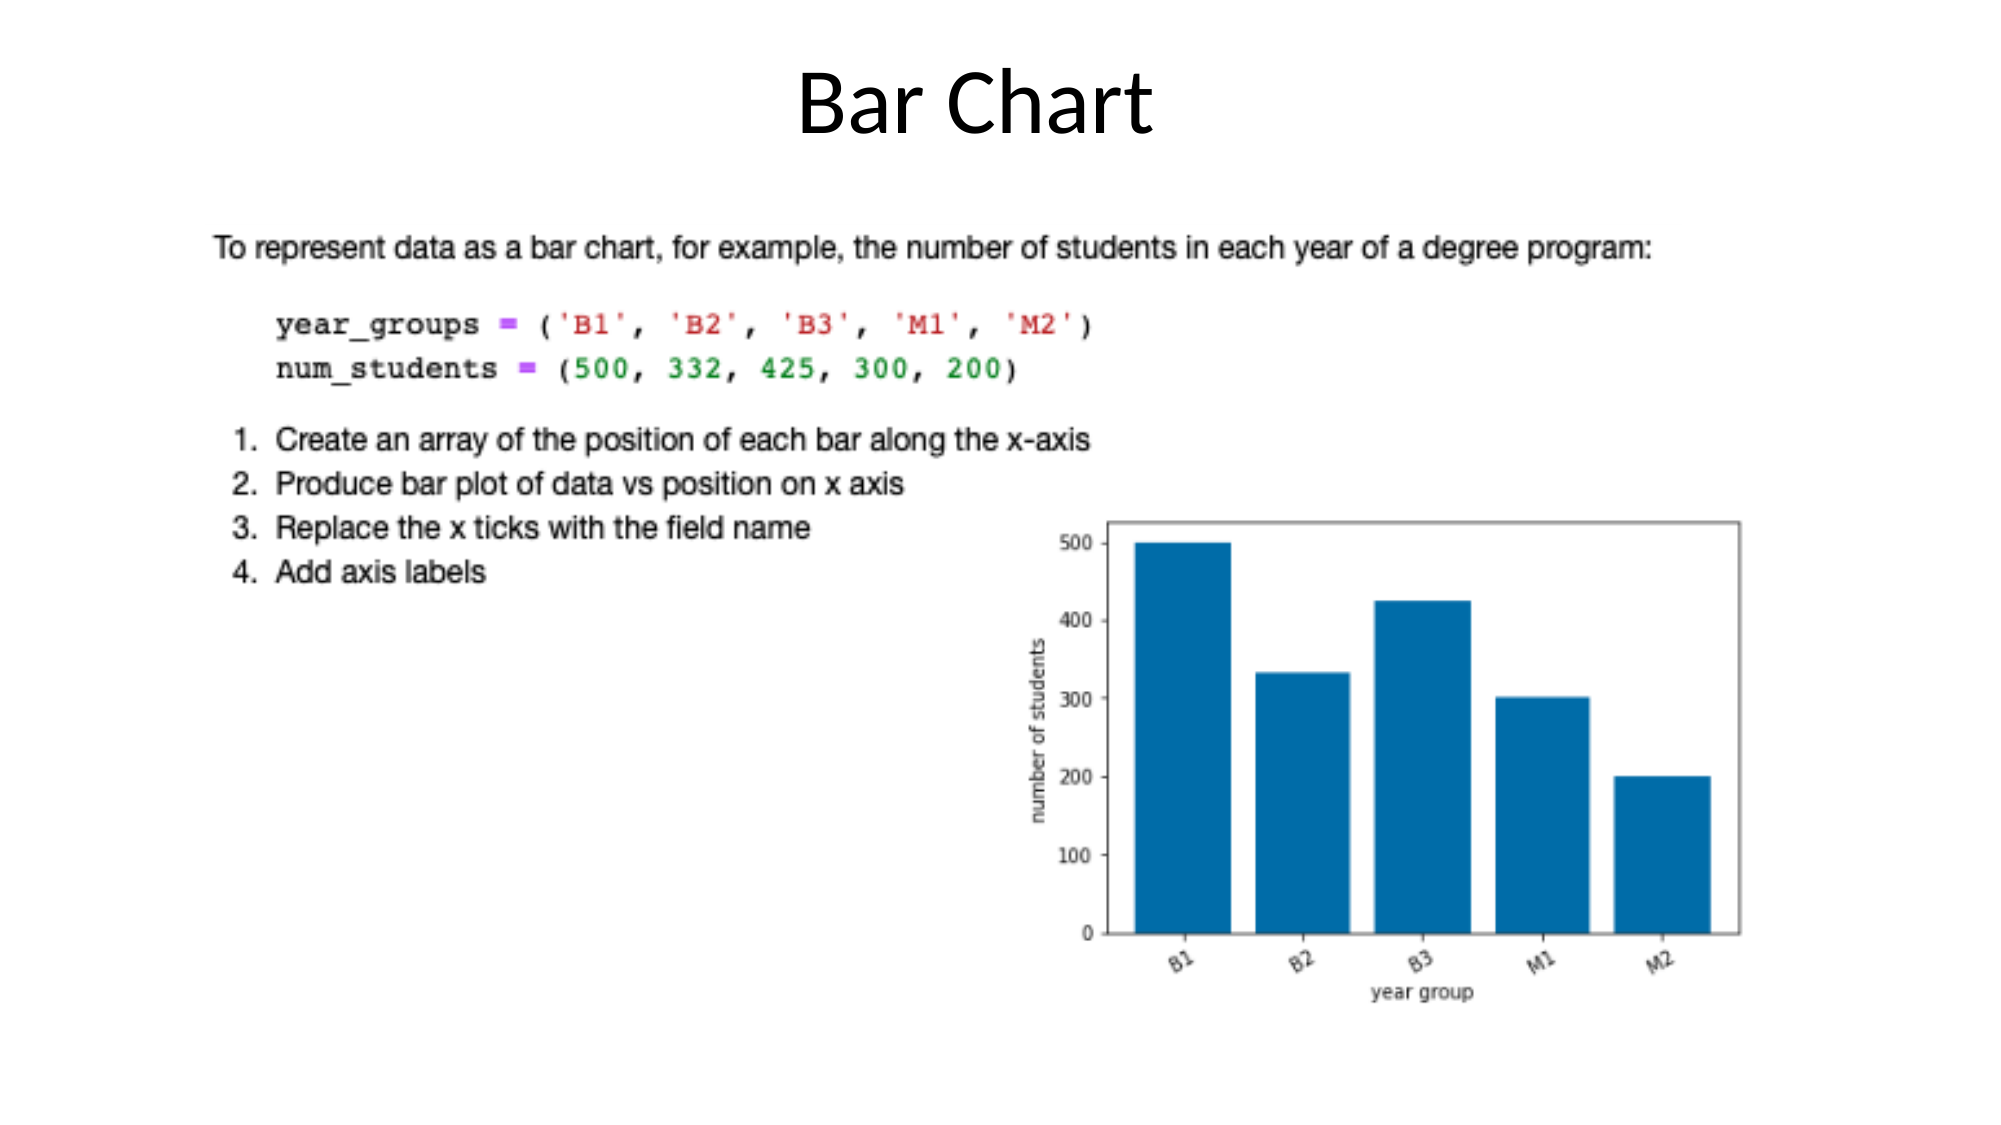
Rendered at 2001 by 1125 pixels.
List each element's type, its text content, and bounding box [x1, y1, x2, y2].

text_box Bar Chart [471, 34, 1481, 159]
picture [205, 223, 1785, 1041]
